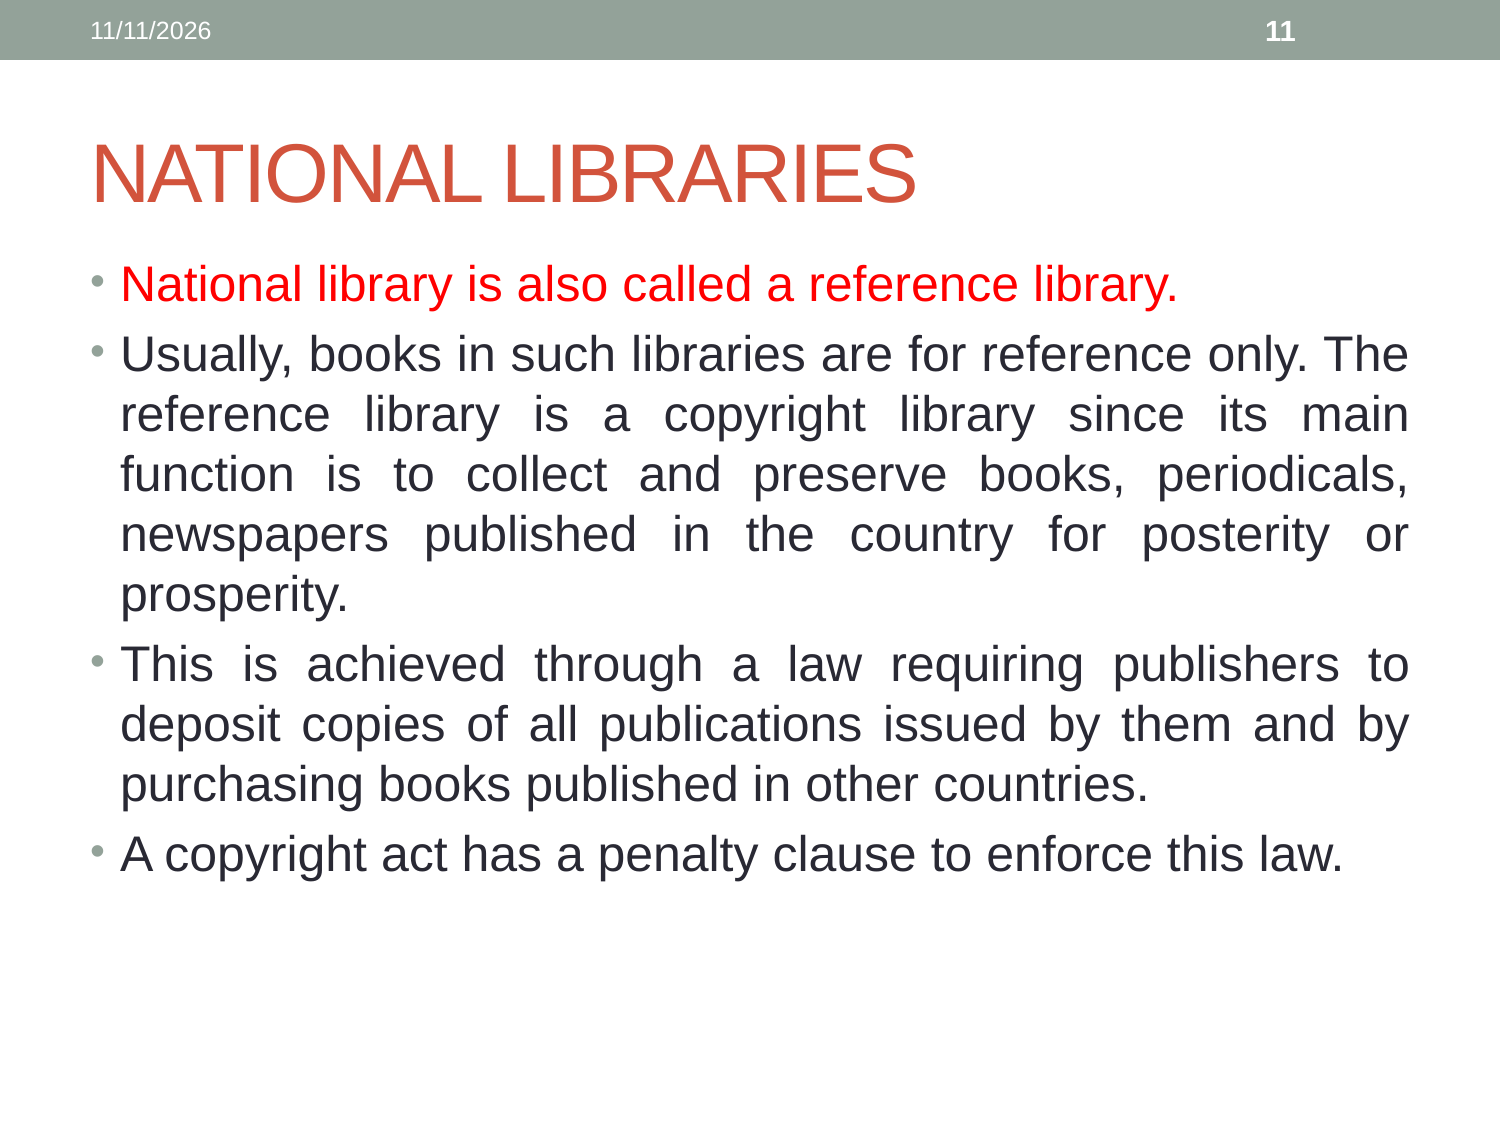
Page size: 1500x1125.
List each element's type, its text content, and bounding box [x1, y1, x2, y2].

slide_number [75, 3, 550, 57]
title NATIONAL LIBRARIES [75, 87, 1425, 243]
slide_number 11 [1250, 3, 1425, 57]
list National library is also called a reference library. Usually, books in such libraries are for reference only. The reference library is a copyright library since its main function is to collect and preserve books, periodicals, newspapers published in the country for posterity or prosperity. This is achieved through a law requiring publishers to deposit copies of all publications issued by them and by purchasing books published in other countries. A copyright act has a penalty clause to enforce this law. [75, 243, 1425, 1005]
